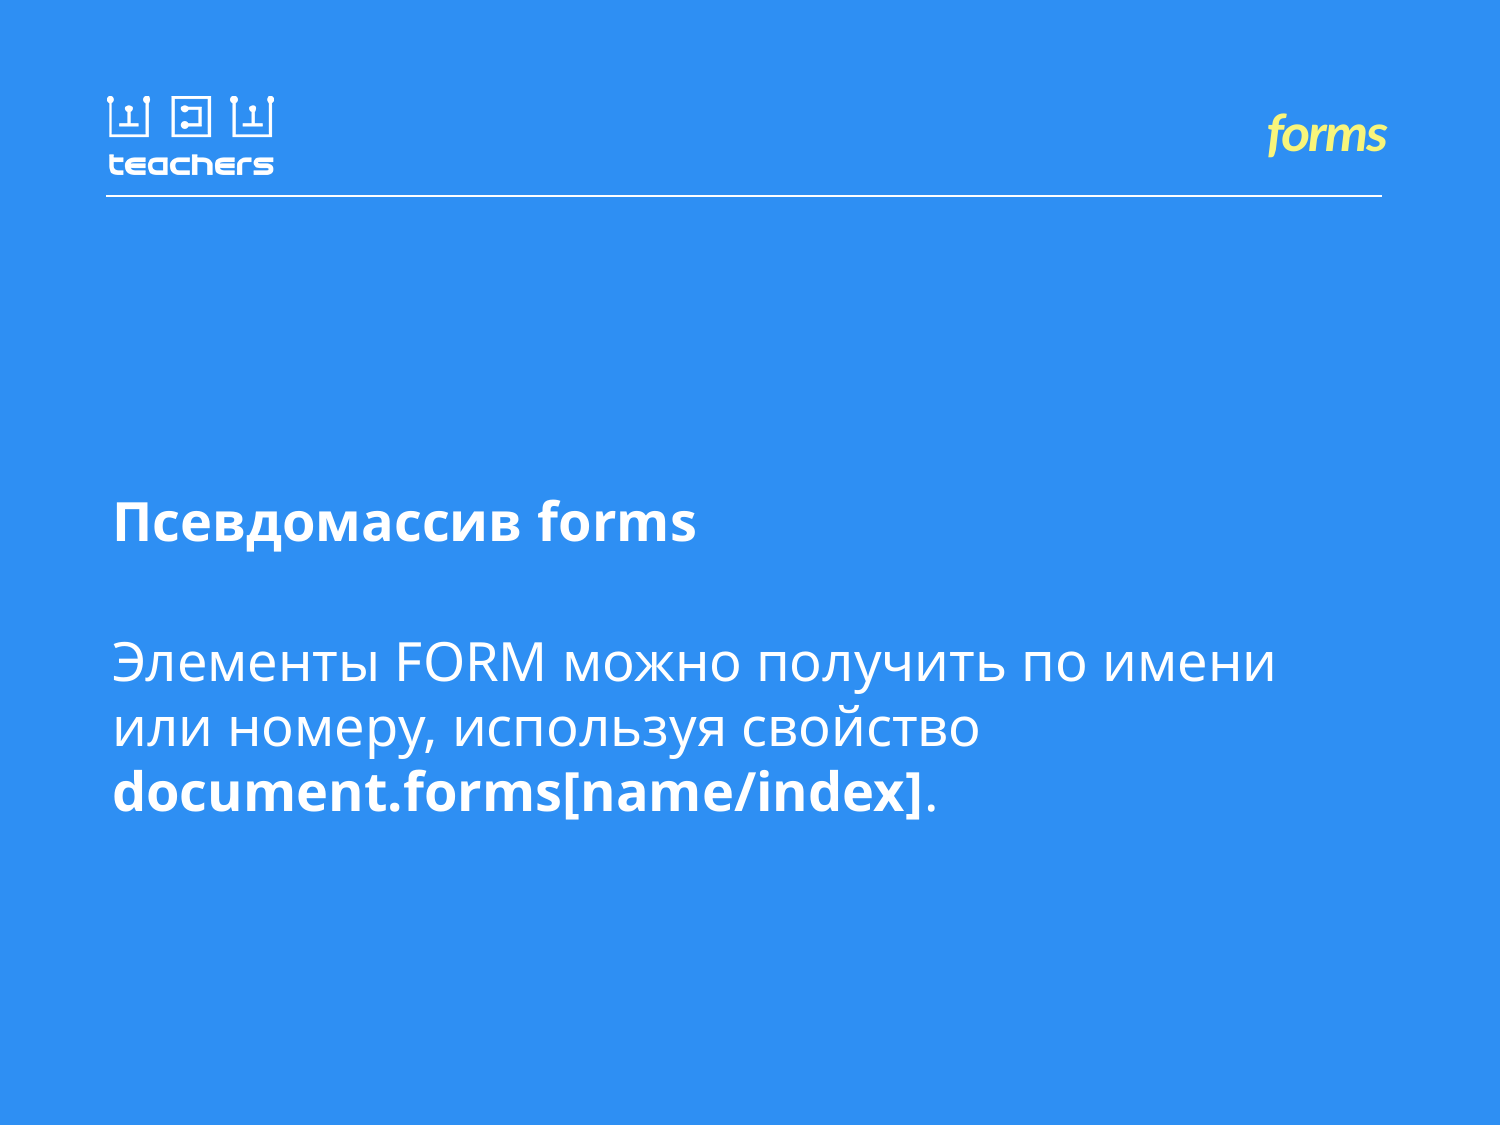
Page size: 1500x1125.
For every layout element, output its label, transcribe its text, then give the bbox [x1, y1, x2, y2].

text_box Псевдомассив forms Элементы FORM можно получить по имени или номеру, используя свойство document.forms[name/index]. [100, 475, 1400, 835]
list forms [100, 81, 1388, 188]
picture [100, 86, 279, 182]
